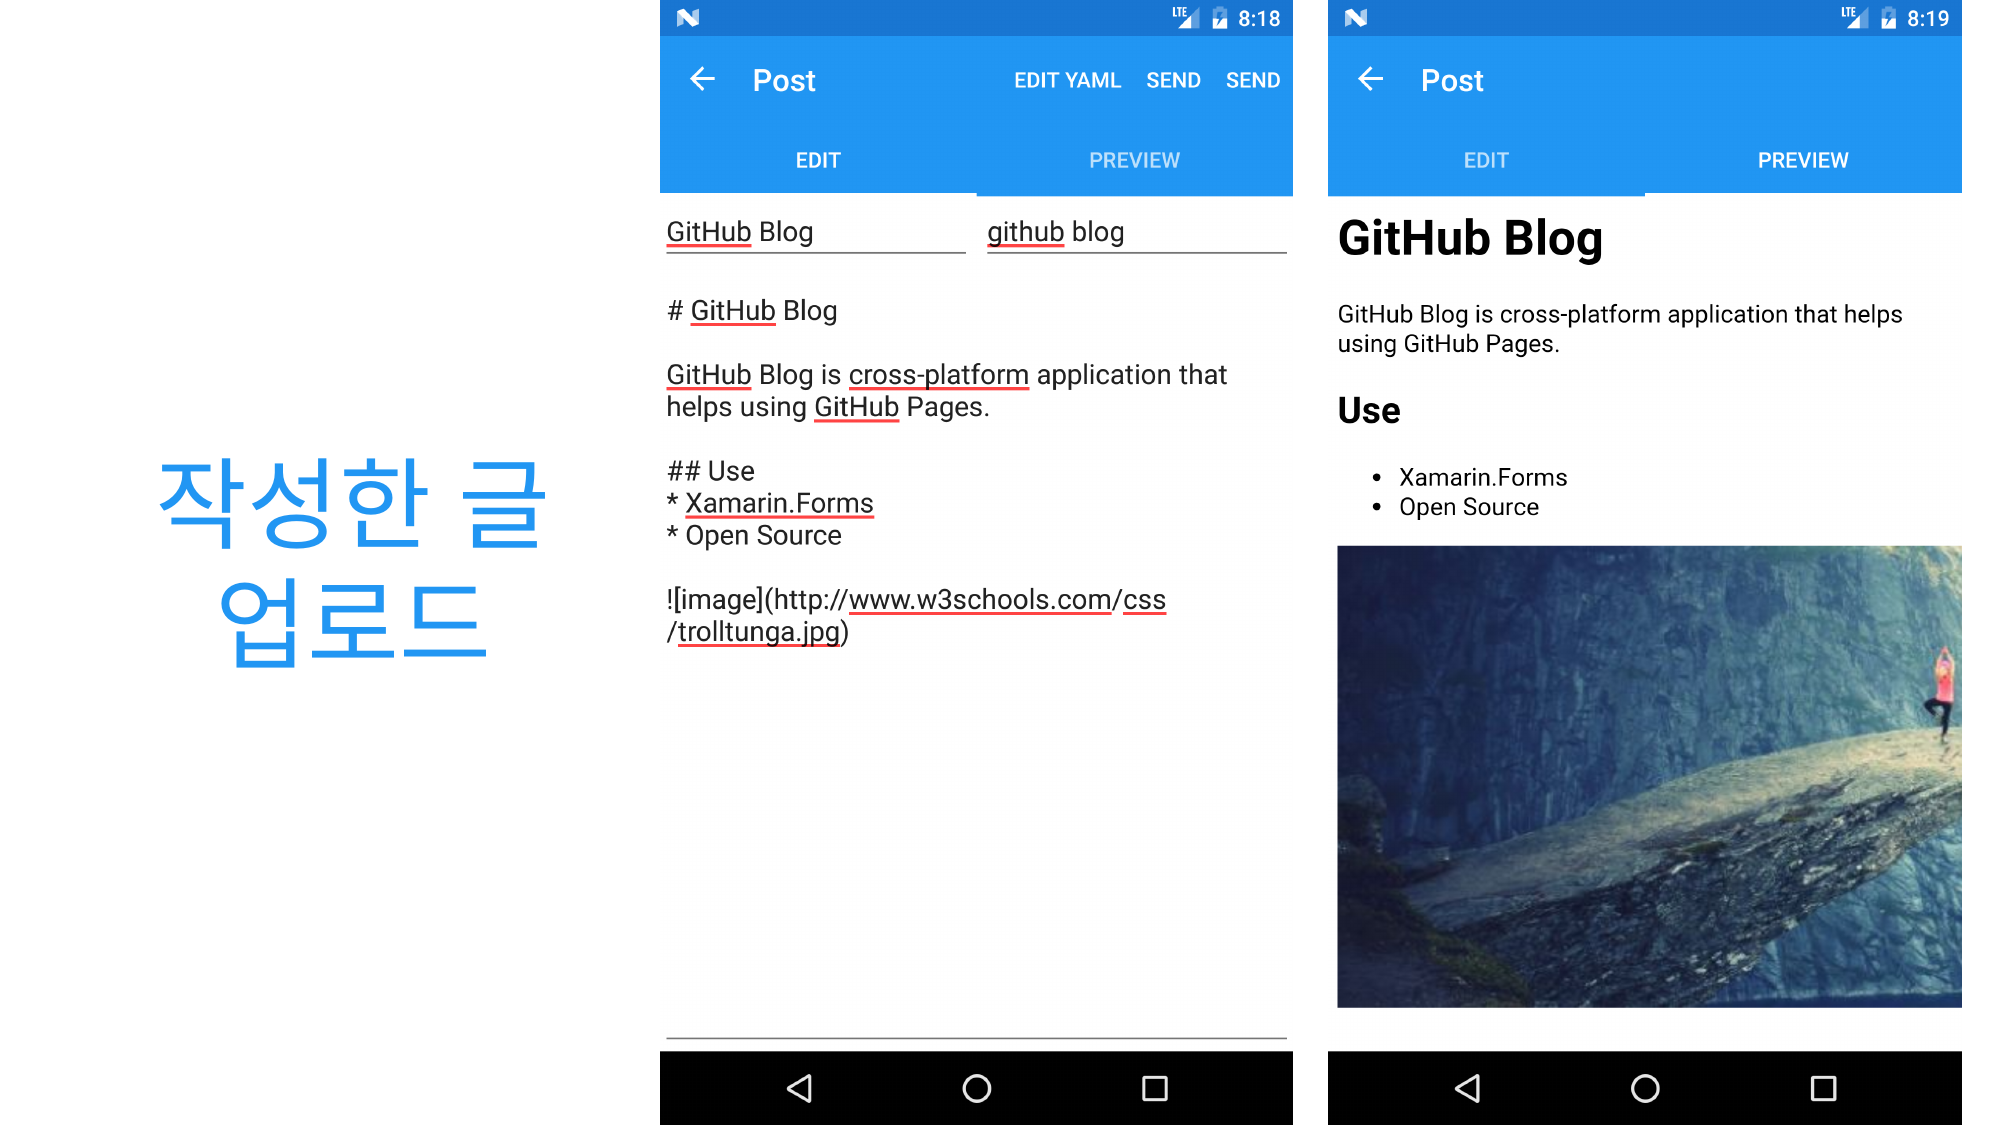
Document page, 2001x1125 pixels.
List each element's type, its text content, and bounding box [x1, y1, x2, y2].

text_box 작성한 글 업로드 [140, 433, 566, 689]
picture [1328, 0, 1962, 1125]
picture [659, 0, 1294, 1125]
